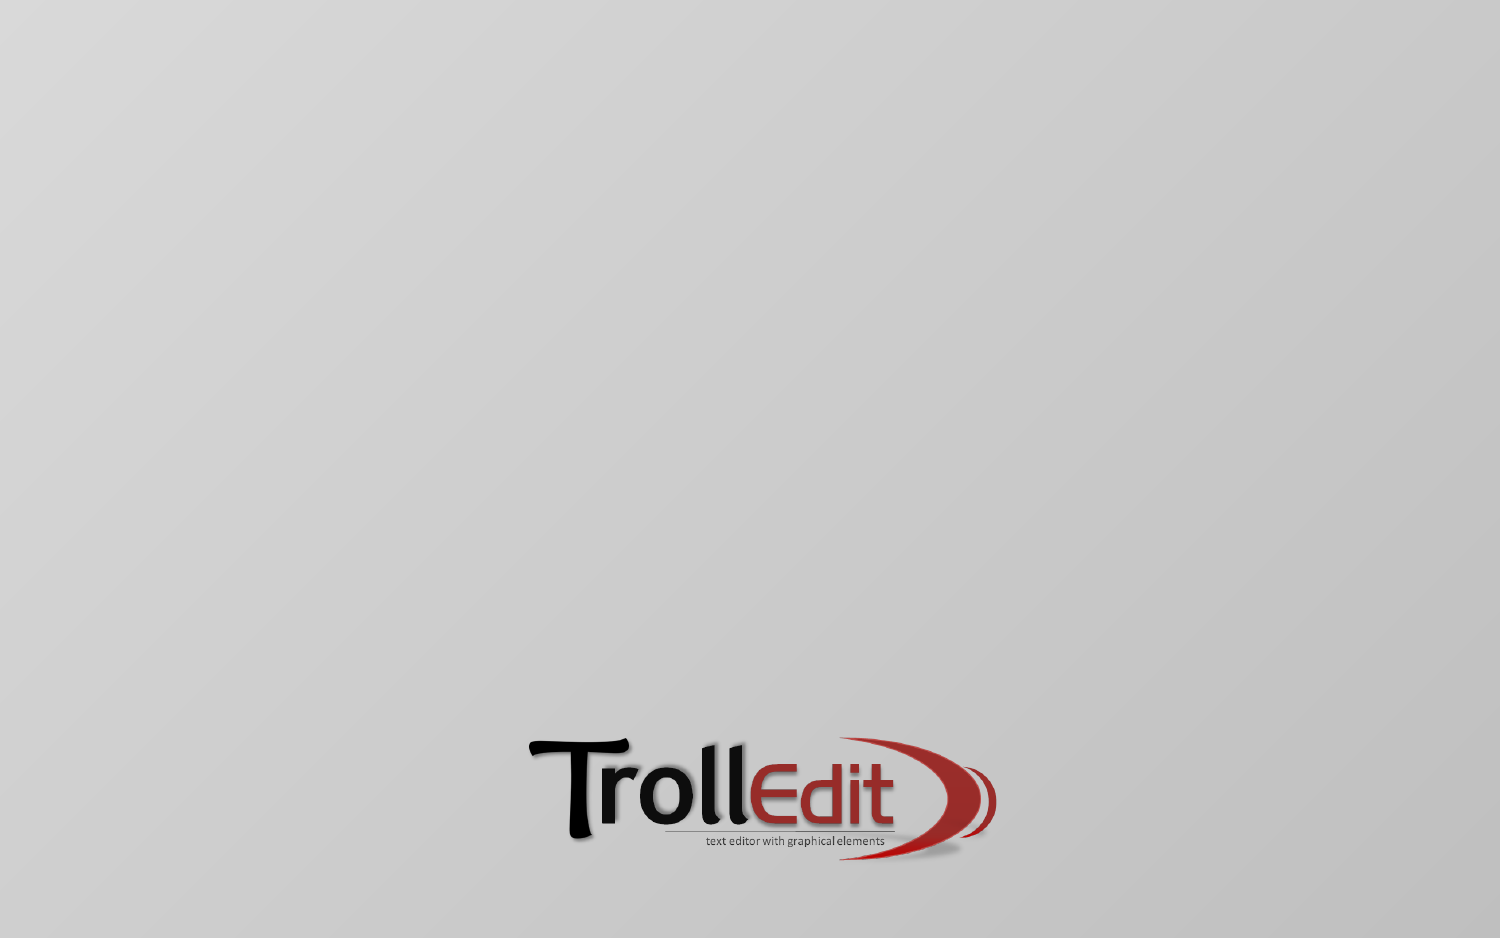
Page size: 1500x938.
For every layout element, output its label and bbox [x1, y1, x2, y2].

picture [525, 681, 997, 869]
